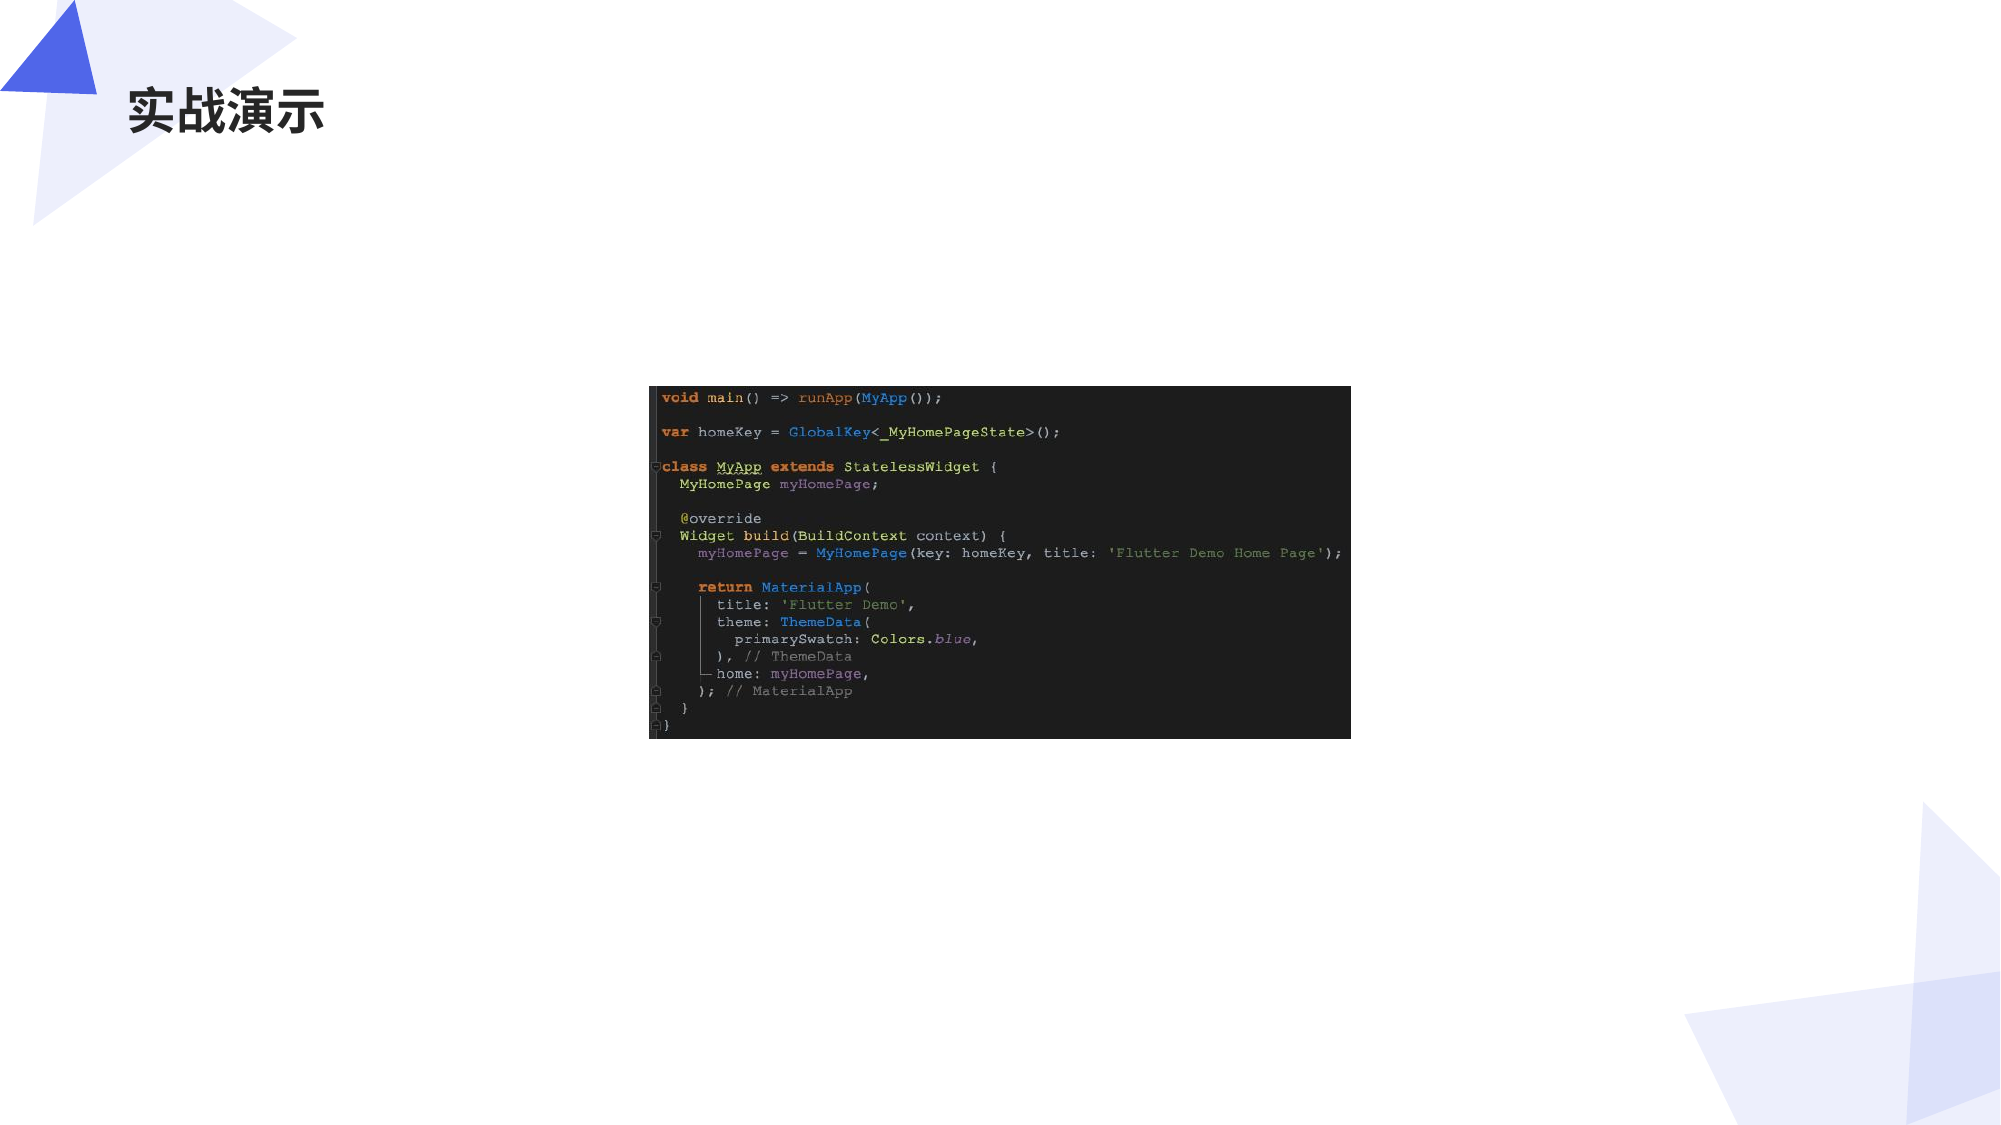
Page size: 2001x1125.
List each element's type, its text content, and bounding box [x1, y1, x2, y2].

picture [649, 386, 1351, 739]
title 实战演示 [109, 72, 1891, 146]
